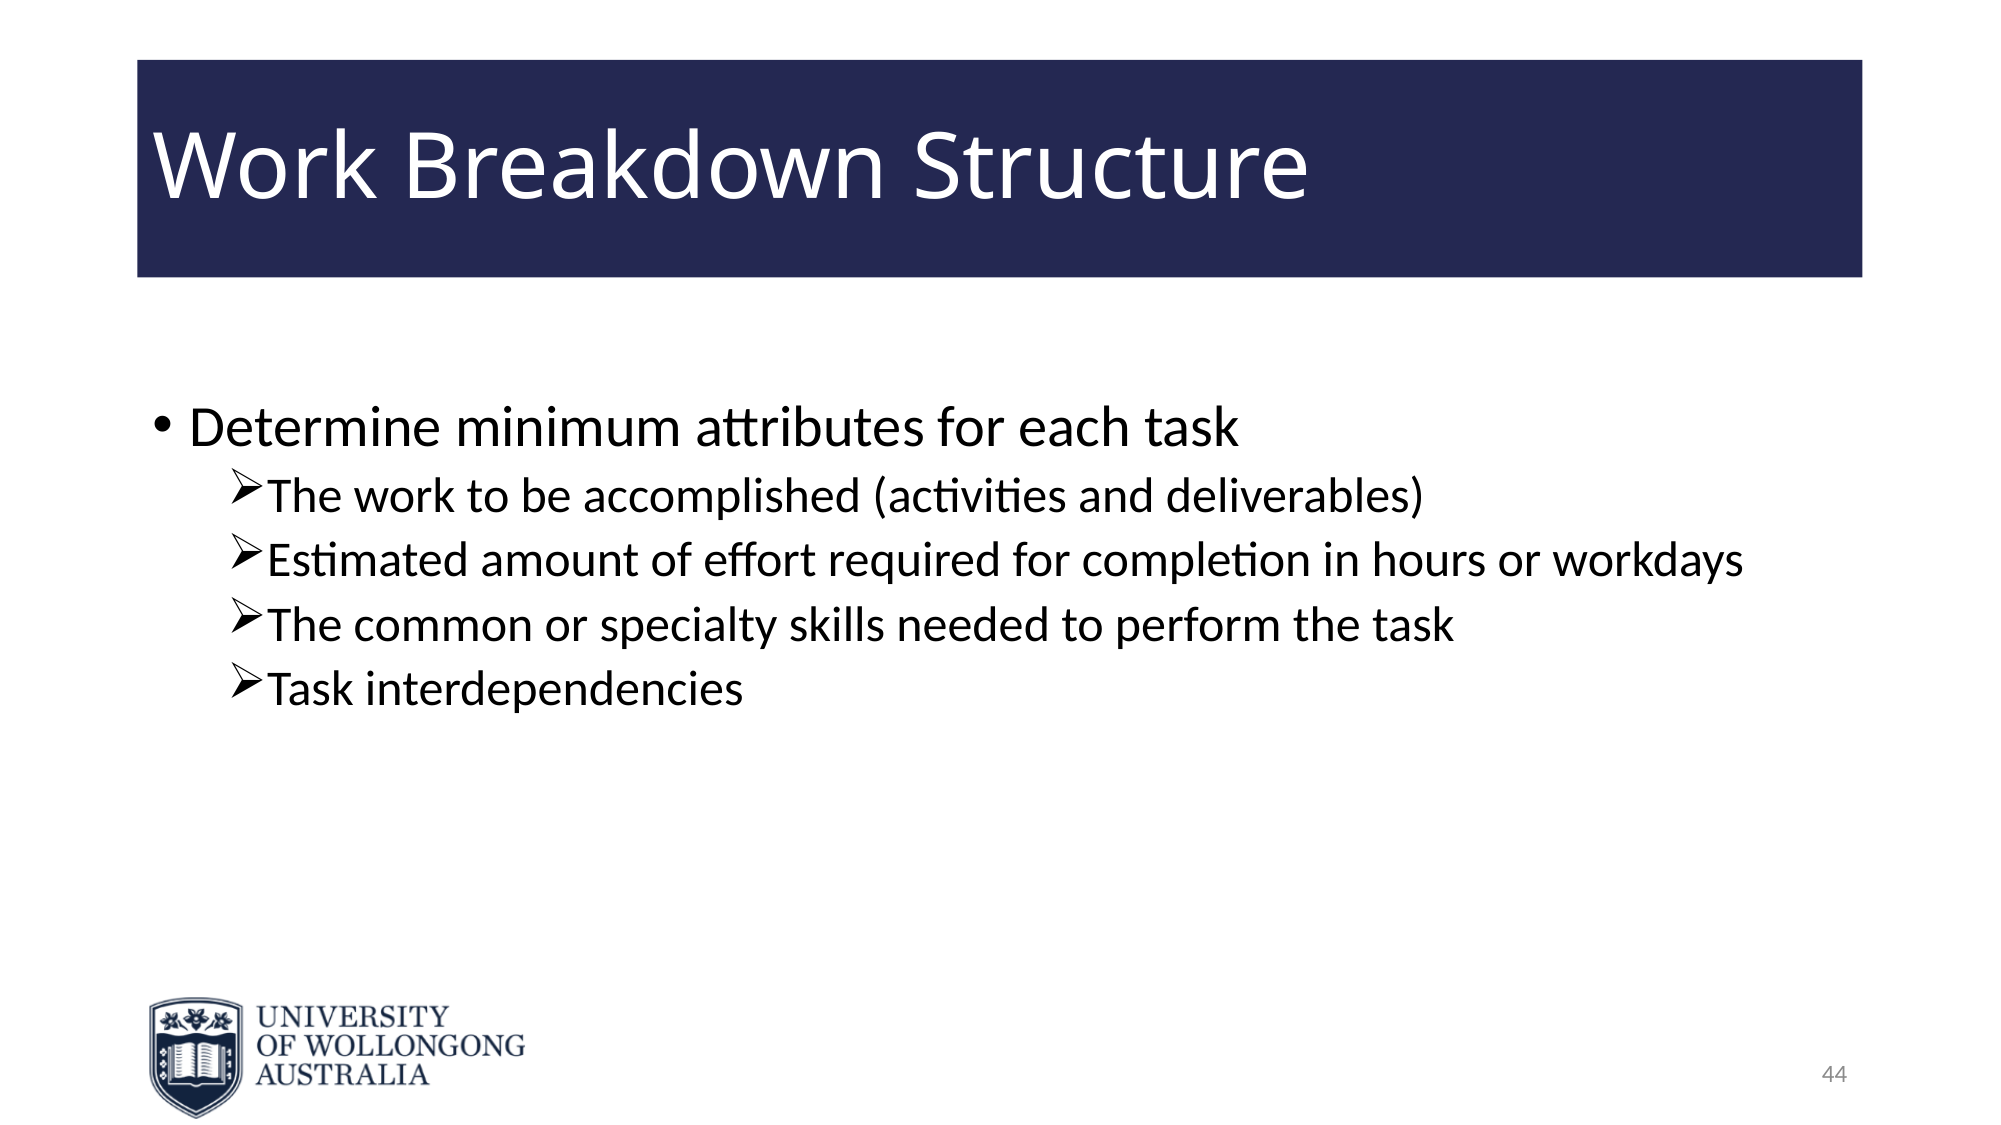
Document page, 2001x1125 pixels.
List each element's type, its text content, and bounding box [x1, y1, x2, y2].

list Determine minimum attributes for each task The work to be accomplished (activities and deliverables) Estimated amount of effort required for completion in hours or workdays The common or specialty skills needed to perform the task Task interdependencies [137, 388, 1863, 892]
slide_number 44 [1412, 1042, 1863, 1103]
picture [137, 987, 548, 1125]
title Work Breakdown Structure [137, 59, 1863, 278]
